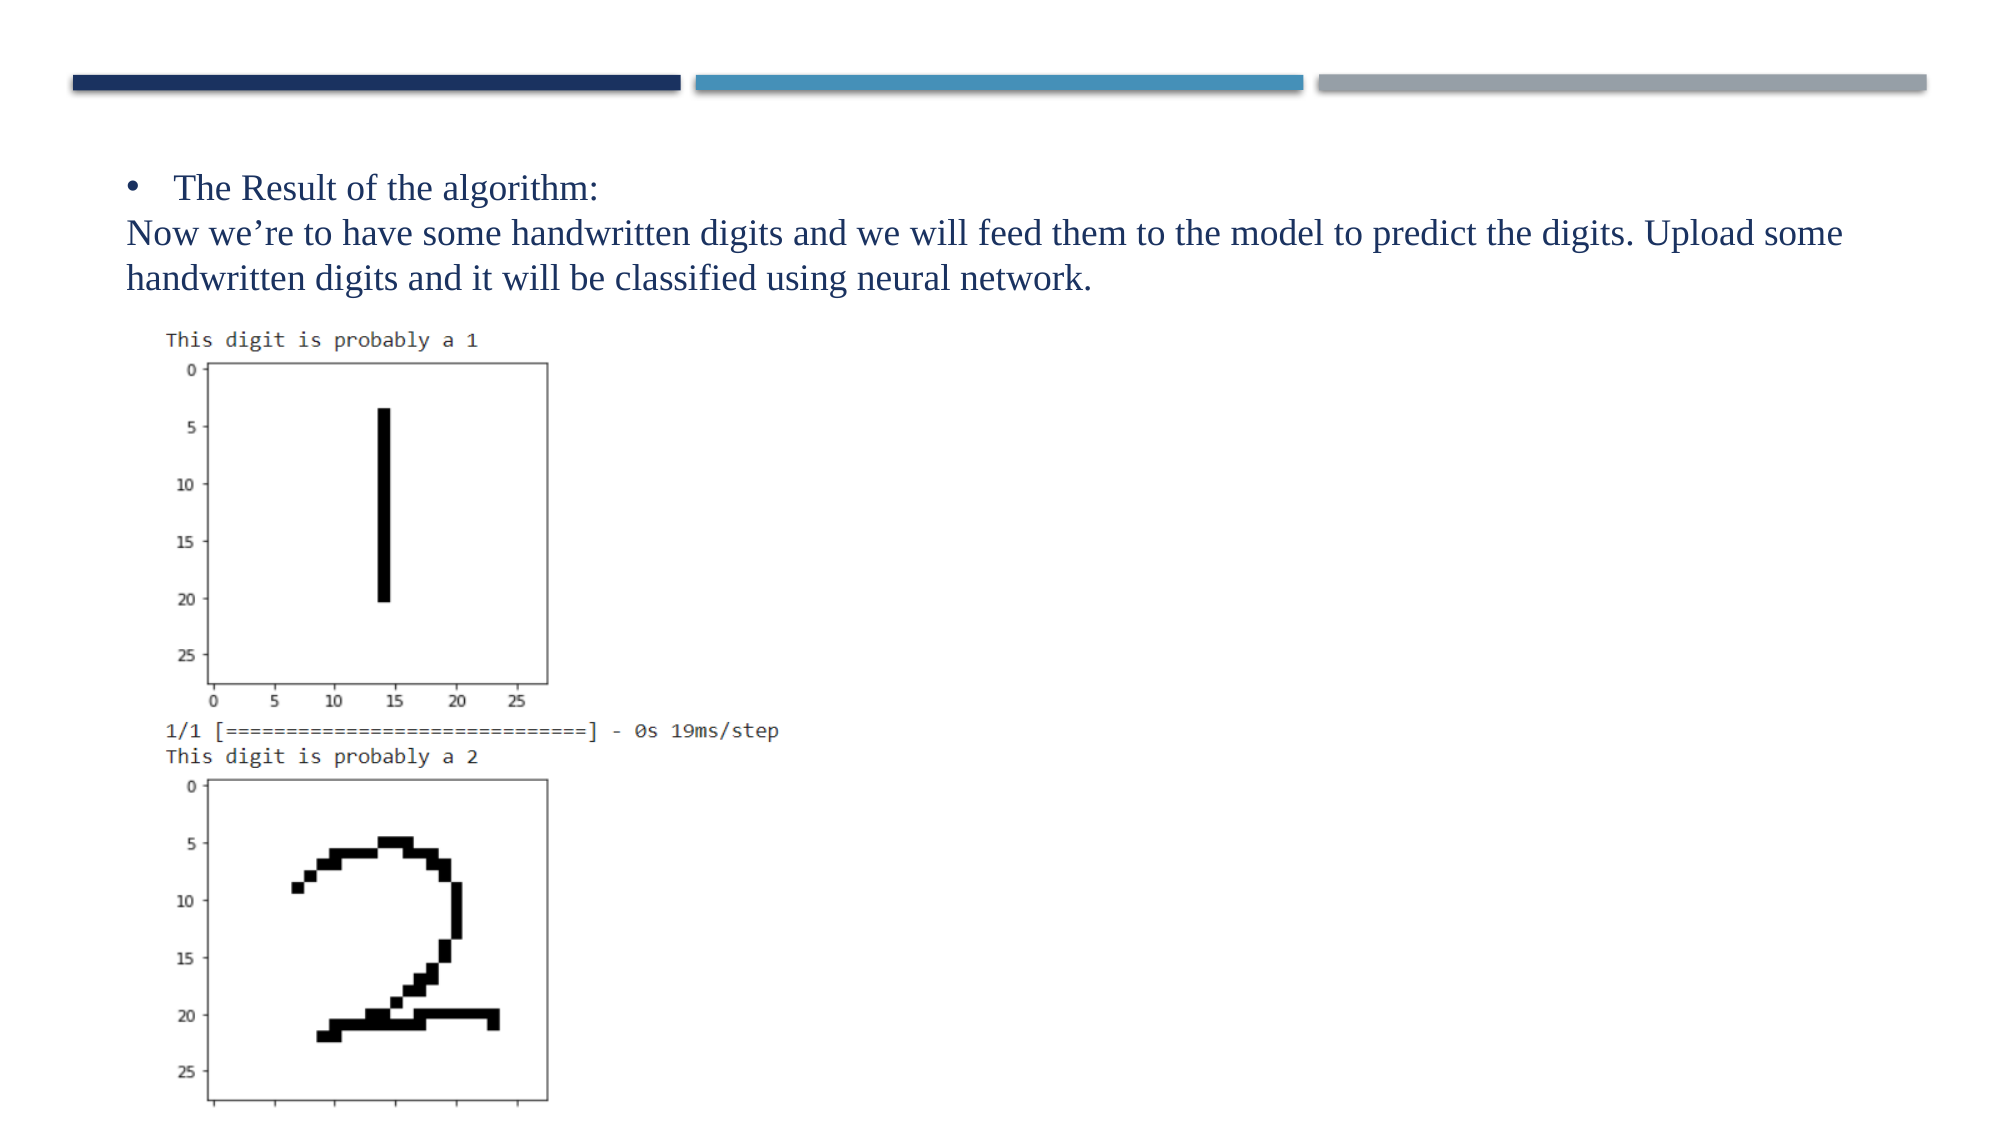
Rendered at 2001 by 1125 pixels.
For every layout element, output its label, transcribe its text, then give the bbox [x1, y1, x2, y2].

text_box The Result of the algorithm: Now we’re to have some handwritten digits and we will feed them to the model to predict the digits. Upload some handwritten digits and it will be classified using neural network. [111, 155, 1902, 531]
picture [159, 328, 944, 1108]
